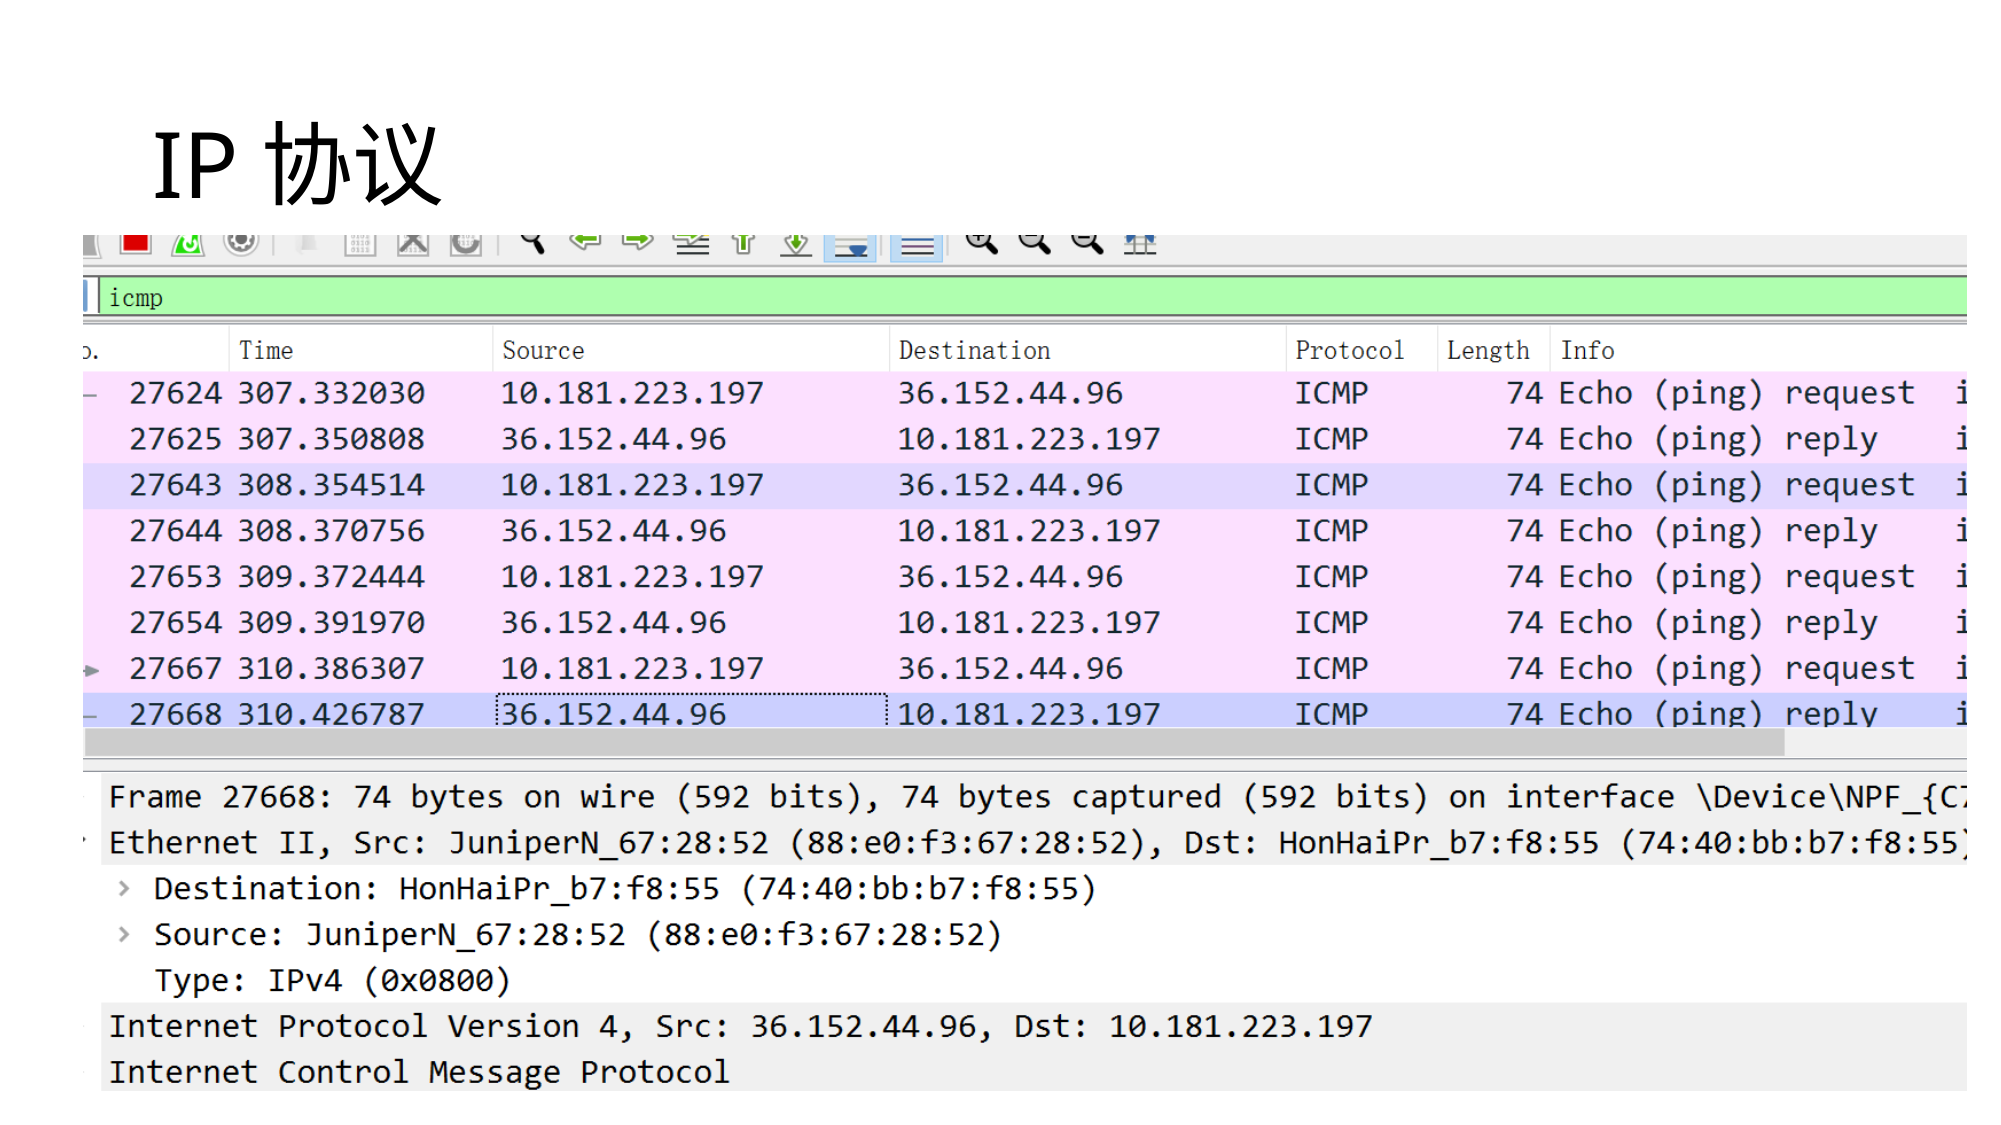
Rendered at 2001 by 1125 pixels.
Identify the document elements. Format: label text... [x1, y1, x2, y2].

picture [83, 235, 1967, 1091]
title IP协议 [137, 59, 1863, 235]
